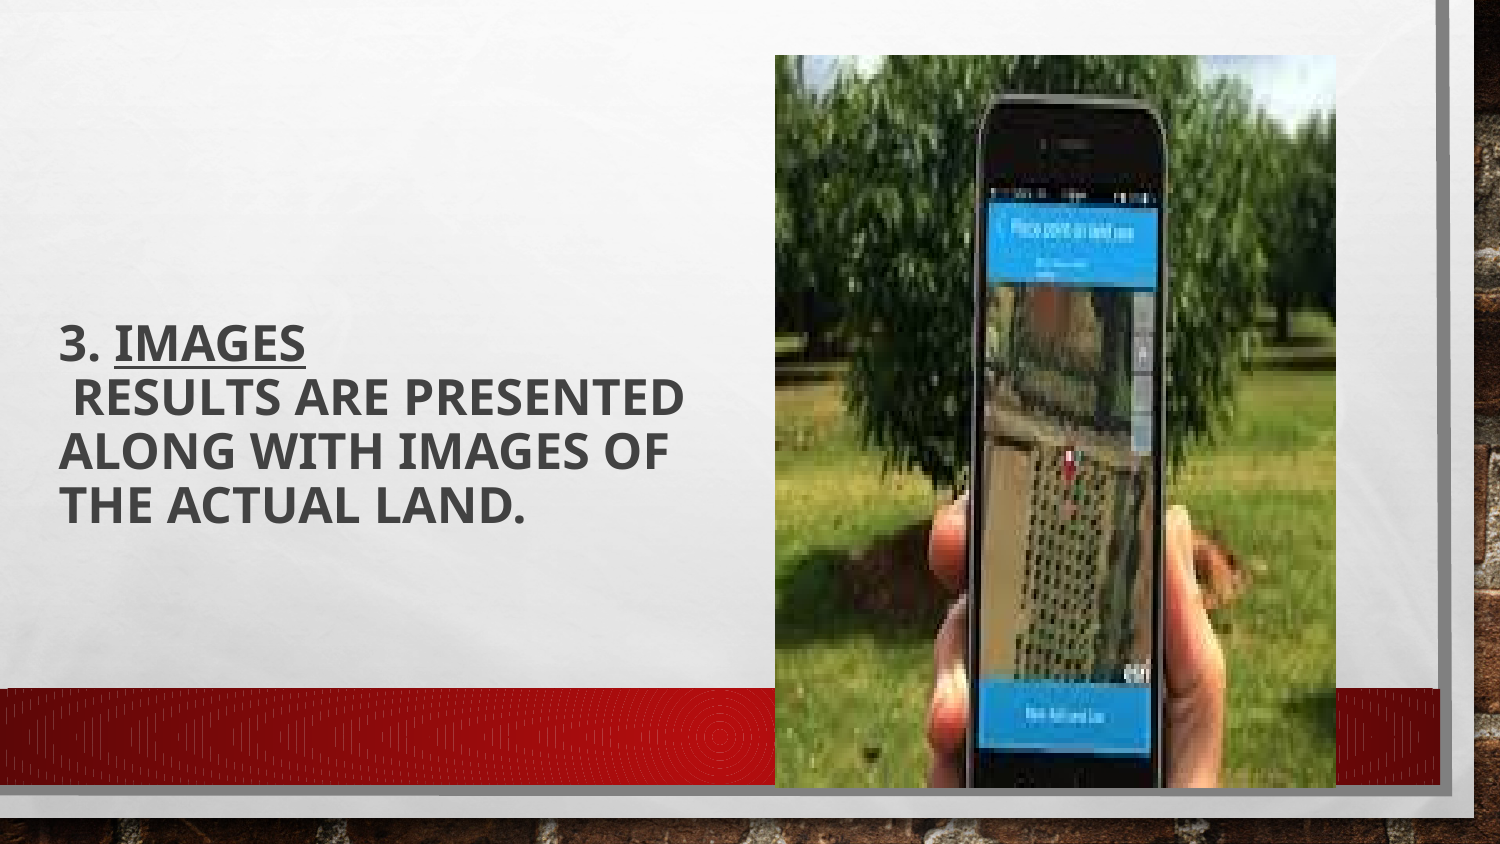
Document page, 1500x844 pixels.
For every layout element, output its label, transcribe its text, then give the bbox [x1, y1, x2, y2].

picture [0, 0, 1500, 844]
title 3. IMAGES RESULTS ARE PRESENTED ALONG WITH IMAGES OF THE ACTUAL LAND. [43, 60, 708, 793]
picture [775, 55, 1337, 789]
